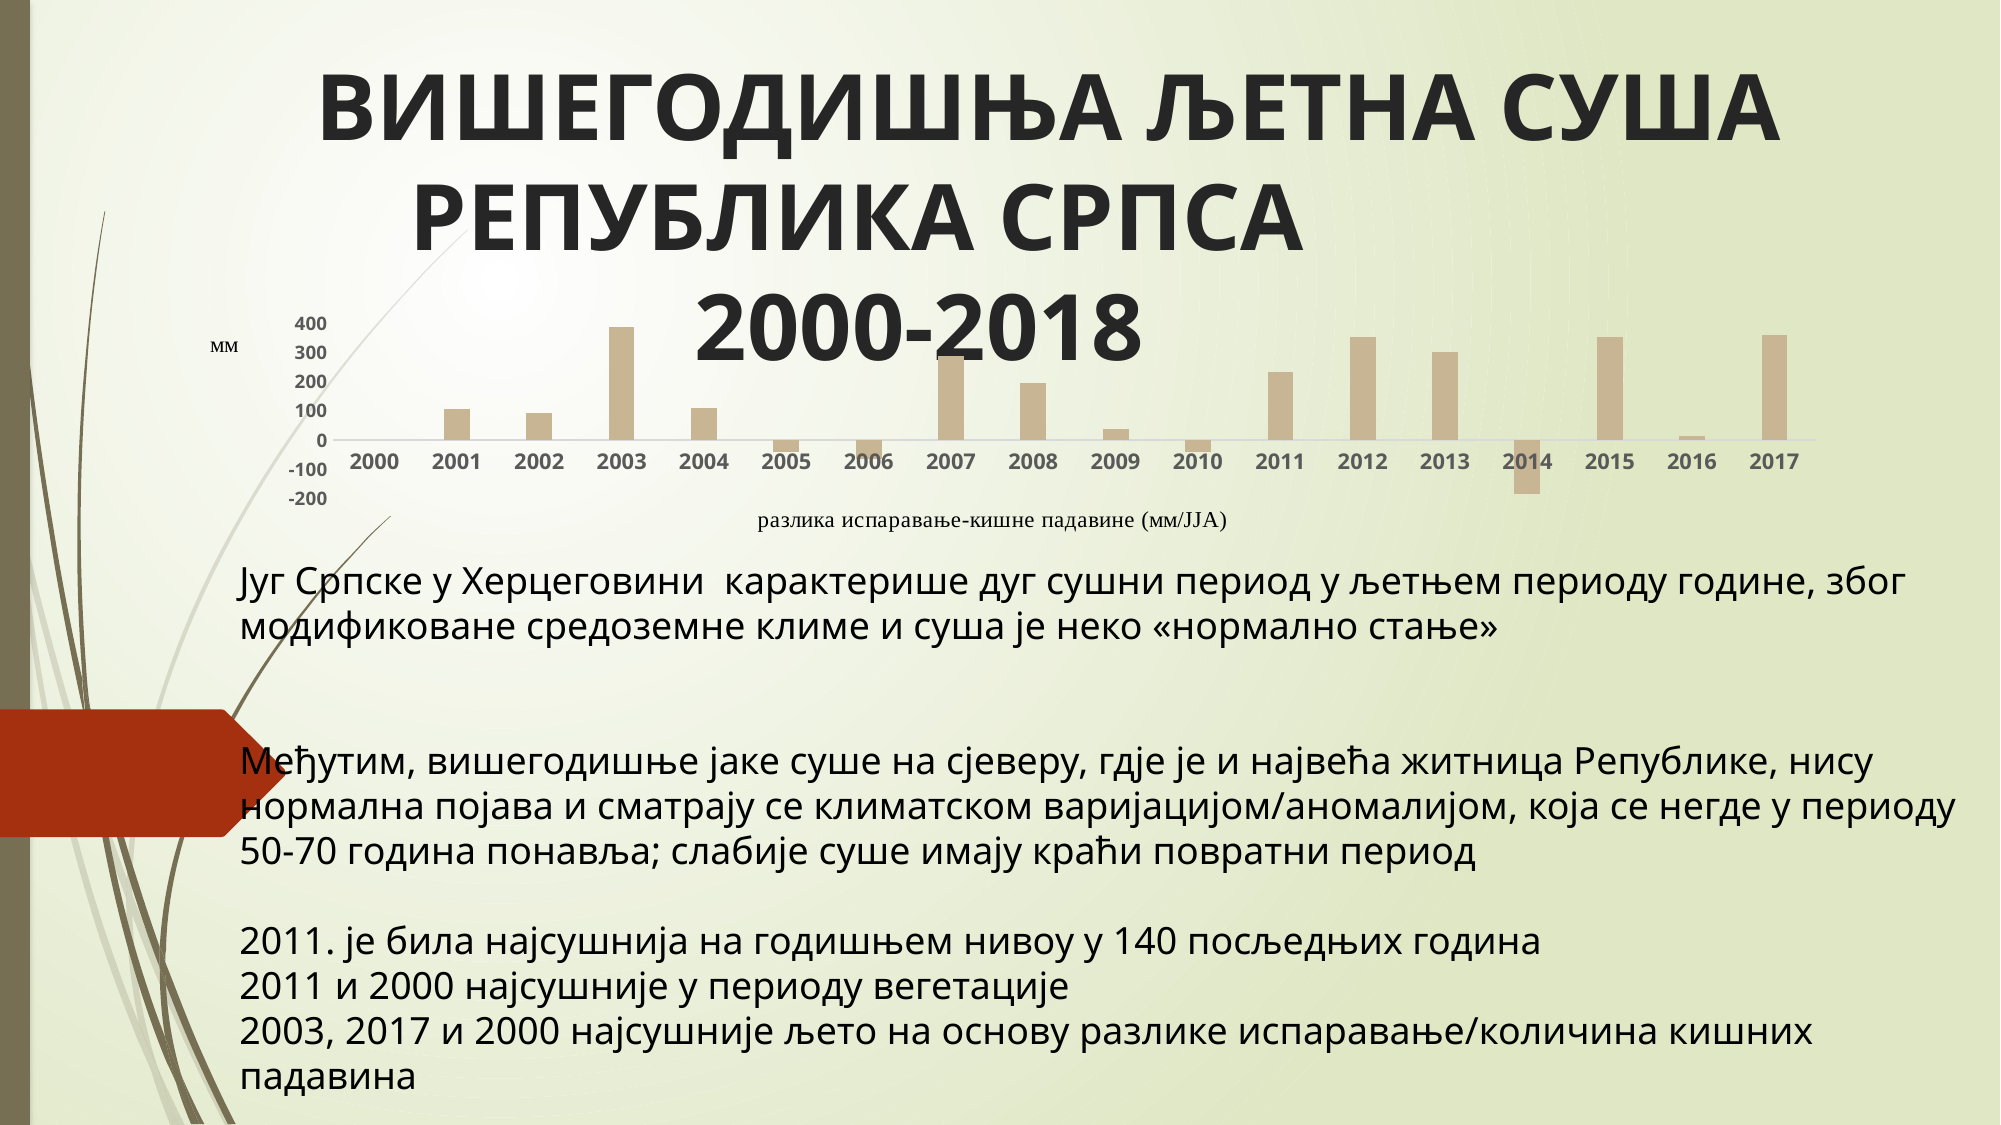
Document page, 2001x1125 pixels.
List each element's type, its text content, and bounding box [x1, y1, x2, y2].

chart [194, 310, 1933, 551]
text_box Југ Српске у Херцеговини карактерише дуг сушни период у љетњем периоду године, због модификоване средоземне климе и суша је неко «нормално стање» Међутим, вишегодишње јаке суше на сјеверу, гдје је и највећа житница Републике, нису нормална појава и сматрају се климатском варијацијом/аномалијом, која се негде у периоду 50-70 година понавља; слабије суше имају краћи повратни период 2011. је била најсушнија на годишњем нивоу у 140 посљедњих година 2011 и 2000 најсушније у периоду вегетације 2003, 2017 и 2000 најсушније љето на основу разлике испаравање/количина кишних падавина [224, 549, 1980, 1125]
title ВИШЕГОДИШЊА ЉЕТНА СУША РЕПУБЛИКА СРПСА 2000-2018 [300, 15, 1905, 308]
